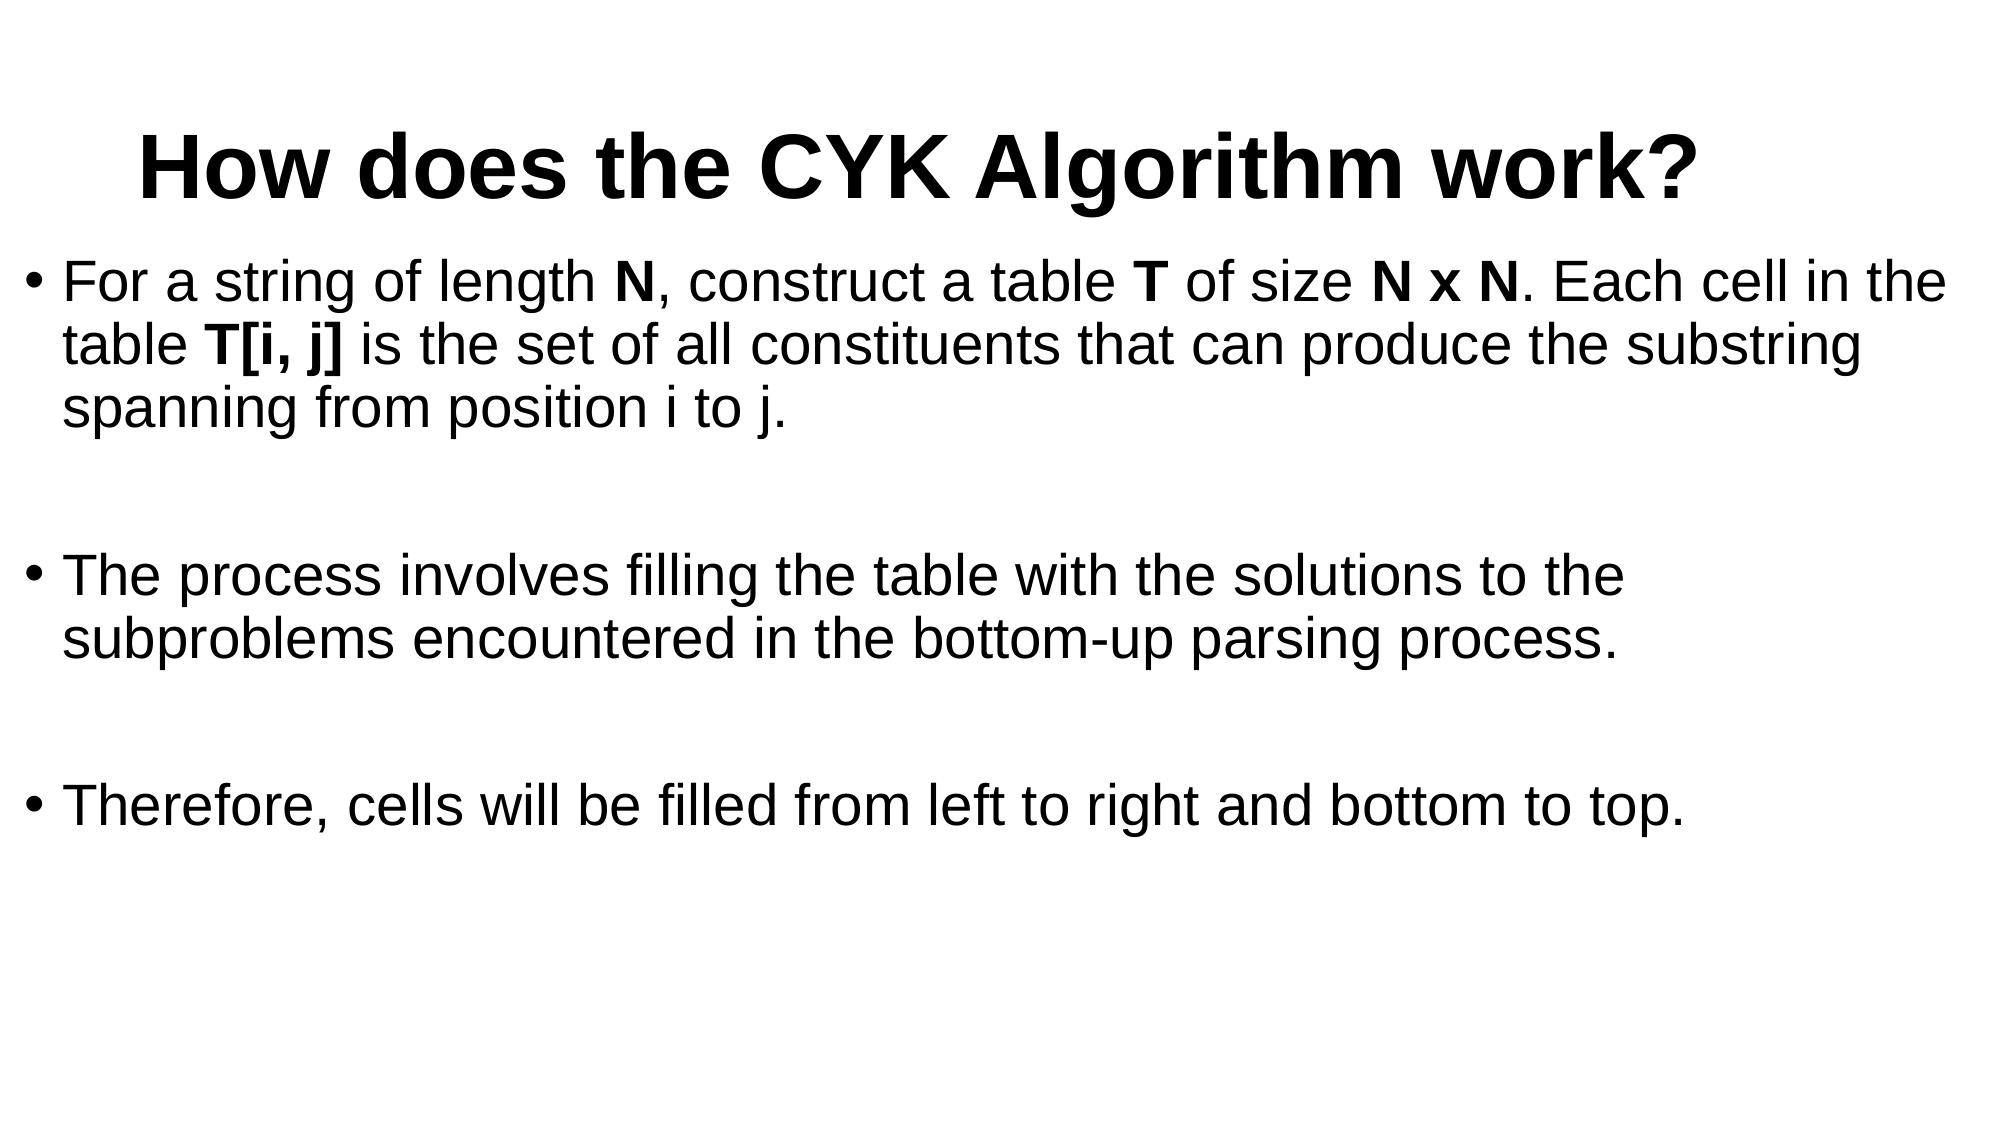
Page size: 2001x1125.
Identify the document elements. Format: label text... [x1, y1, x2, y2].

title How does the CYK Algorithm work? [137, 59, 1863, 278]
subtitle For a string of length N, construct a table T of size N x N. Each cell in the table T[i, j] is the set of all constituents that can produce the substring spanning from position i to j. The process involves filling the table with the solutions to the subproblems encountered in the bottom-up parsing process. Therefore, cells will be filled from left to right and bottom to top. [24, 380, 1977, 709]
